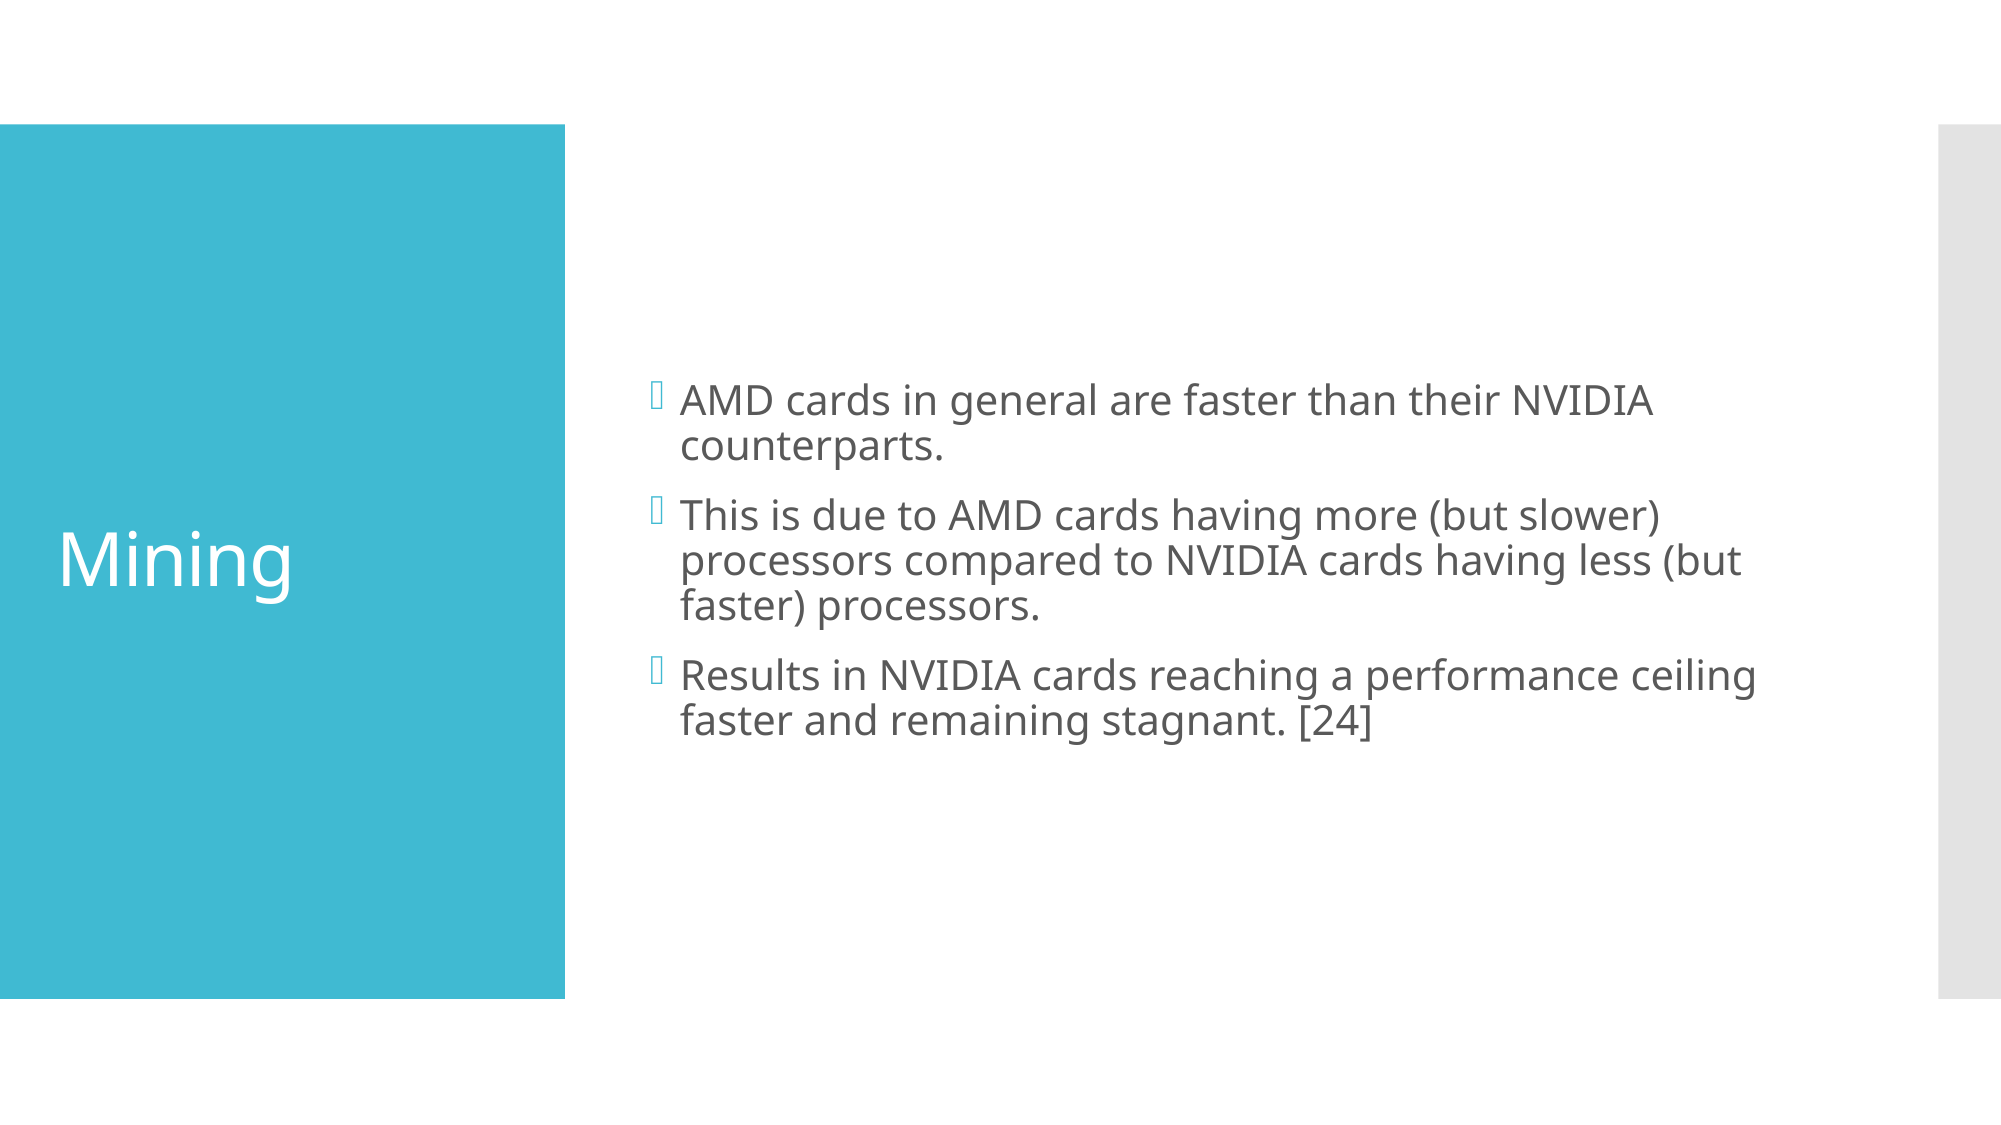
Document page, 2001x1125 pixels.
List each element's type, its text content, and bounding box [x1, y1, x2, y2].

list AMD cards in general are faster than their NVIDIA counterparts. This is due to AMD cards having more (but slower) processors compared to NVIDIA cards having less (but faster) processors. Results in NVIDIA cards reaching a performance ceiling faster and remaining stagnant. [24] [634, 141, 1835, 982]
title Mining [41, 184, 525, 940]
